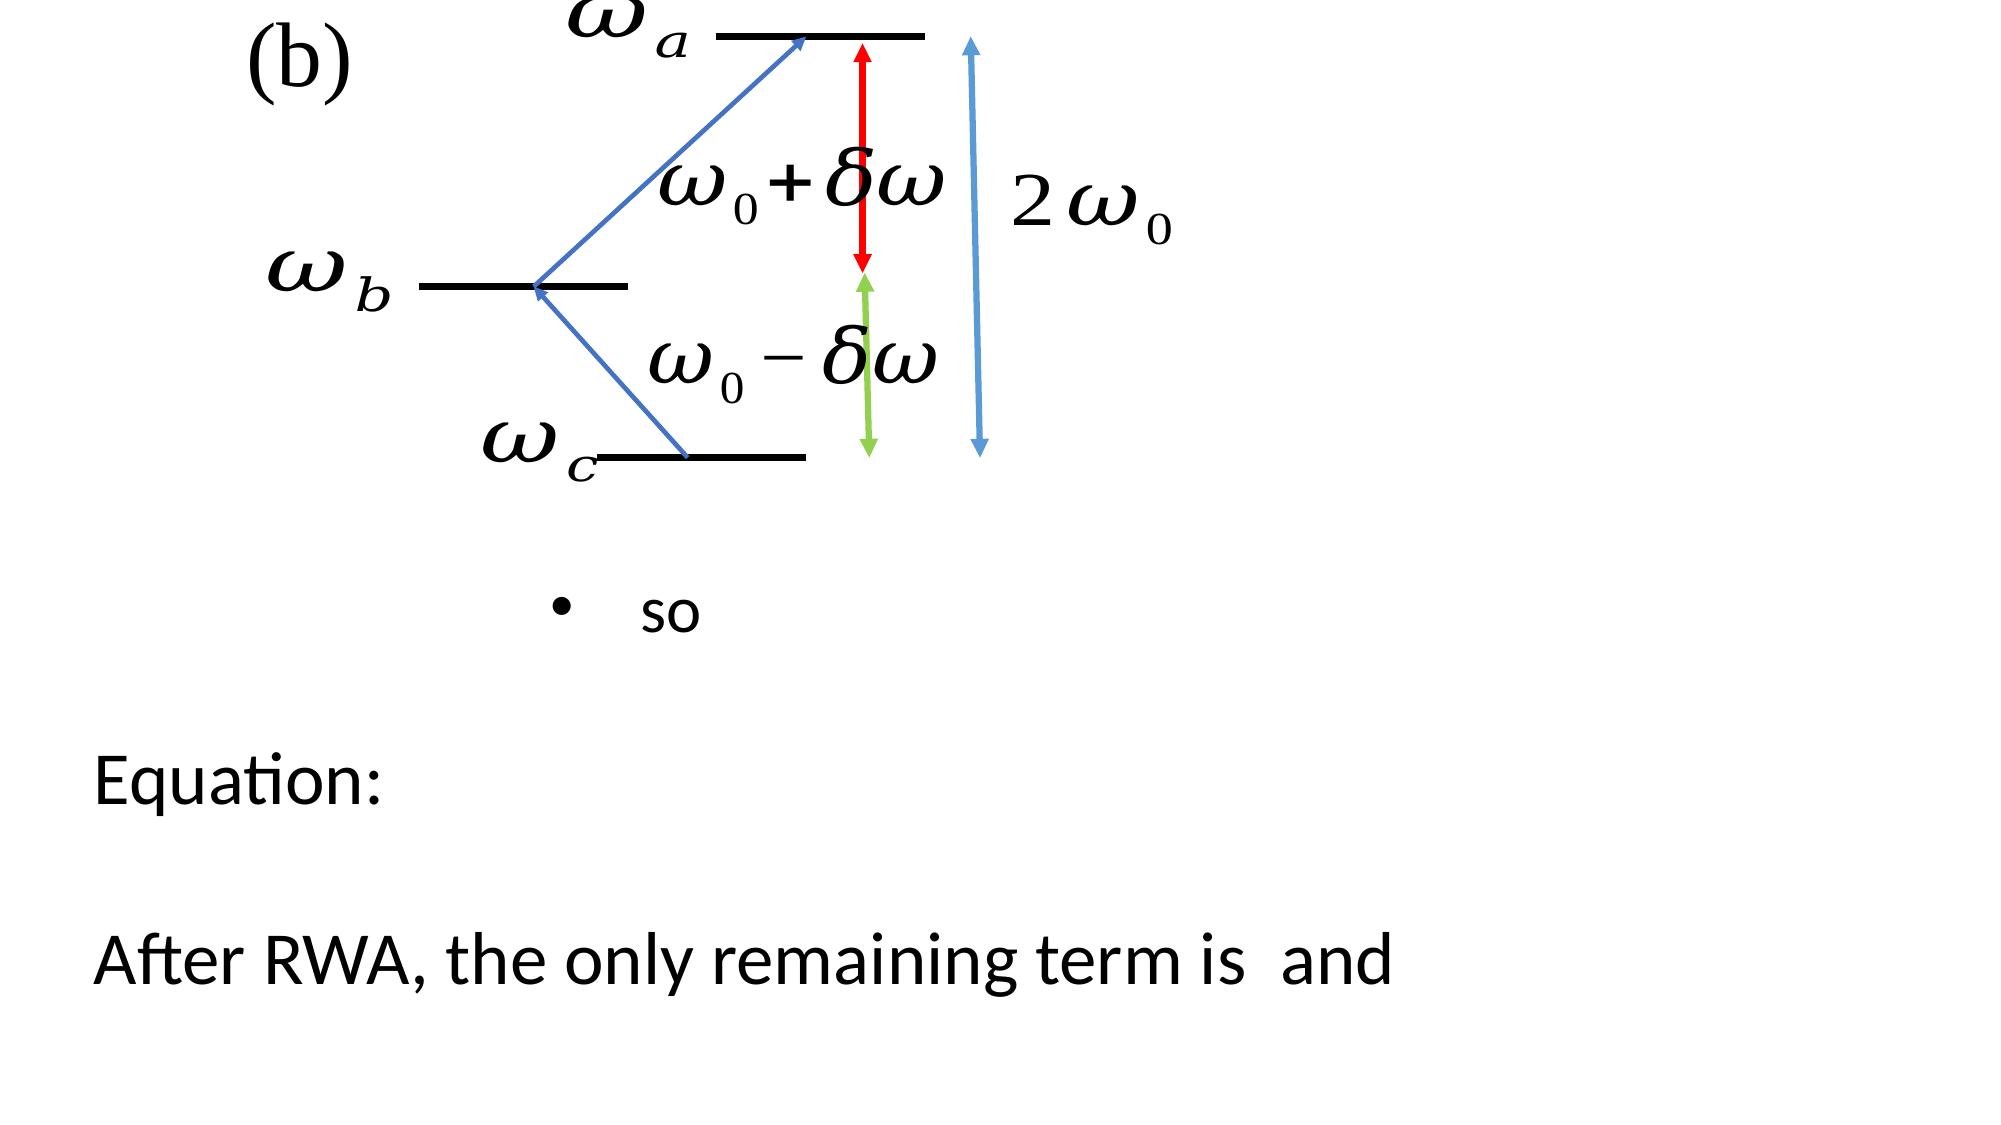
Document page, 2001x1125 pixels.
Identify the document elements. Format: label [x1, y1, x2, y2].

text_box [231, 0, 1174, 492]
